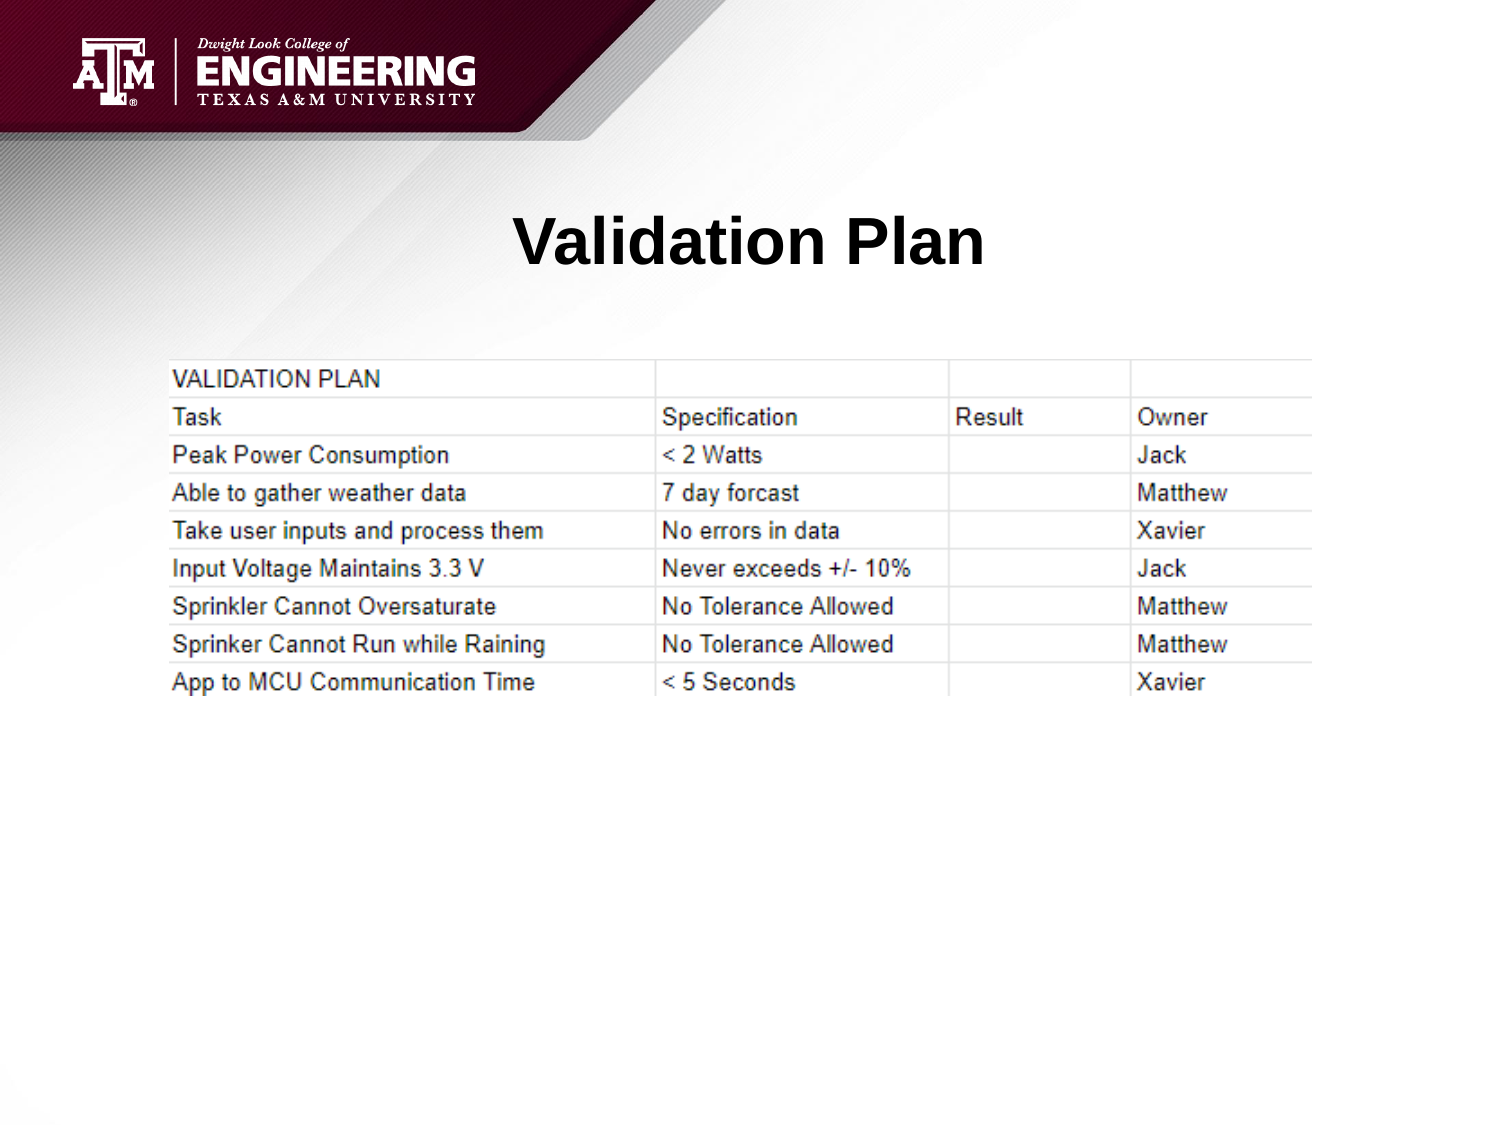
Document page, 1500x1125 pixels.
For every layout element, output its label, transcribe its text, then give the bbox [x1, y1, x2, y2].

picture [0, 0, 1500, 1125]
title Validation Plan [75, 172, 1425, 304]
